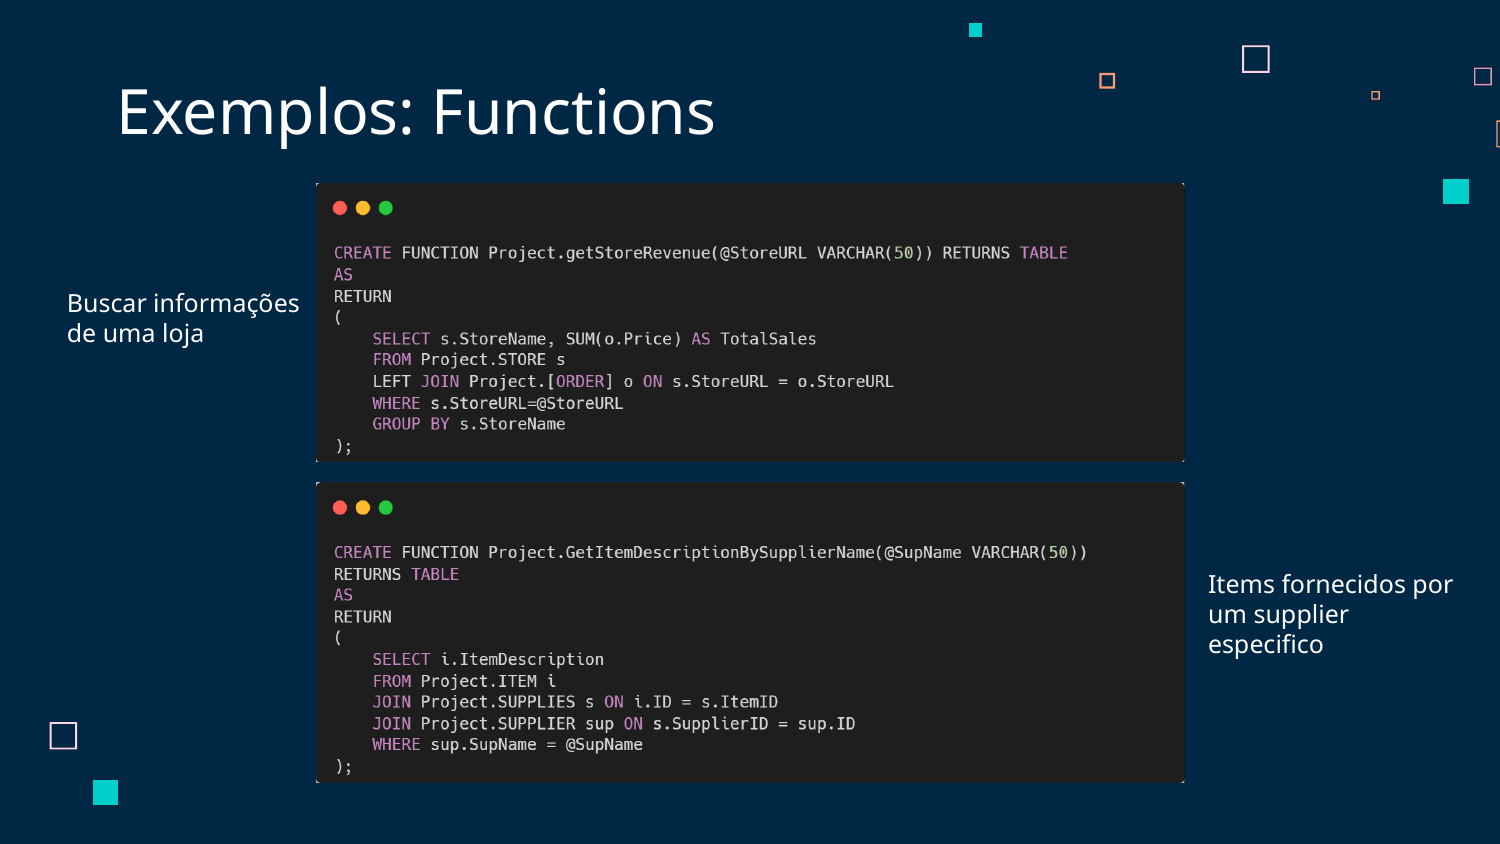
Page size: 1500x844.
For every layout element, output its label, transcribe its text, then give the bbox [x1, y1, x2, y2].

text_box Buscar informações de uma loja [51, 281, 309, 363]
text_box Items fornecidos por um supplier especifico [1193, 592, 1472, 674]
picture [314, 482, 1185, 783]
picture [314, 182, 1185, 462]
title Exemplos: Functions [101, 67, 878, 163]
